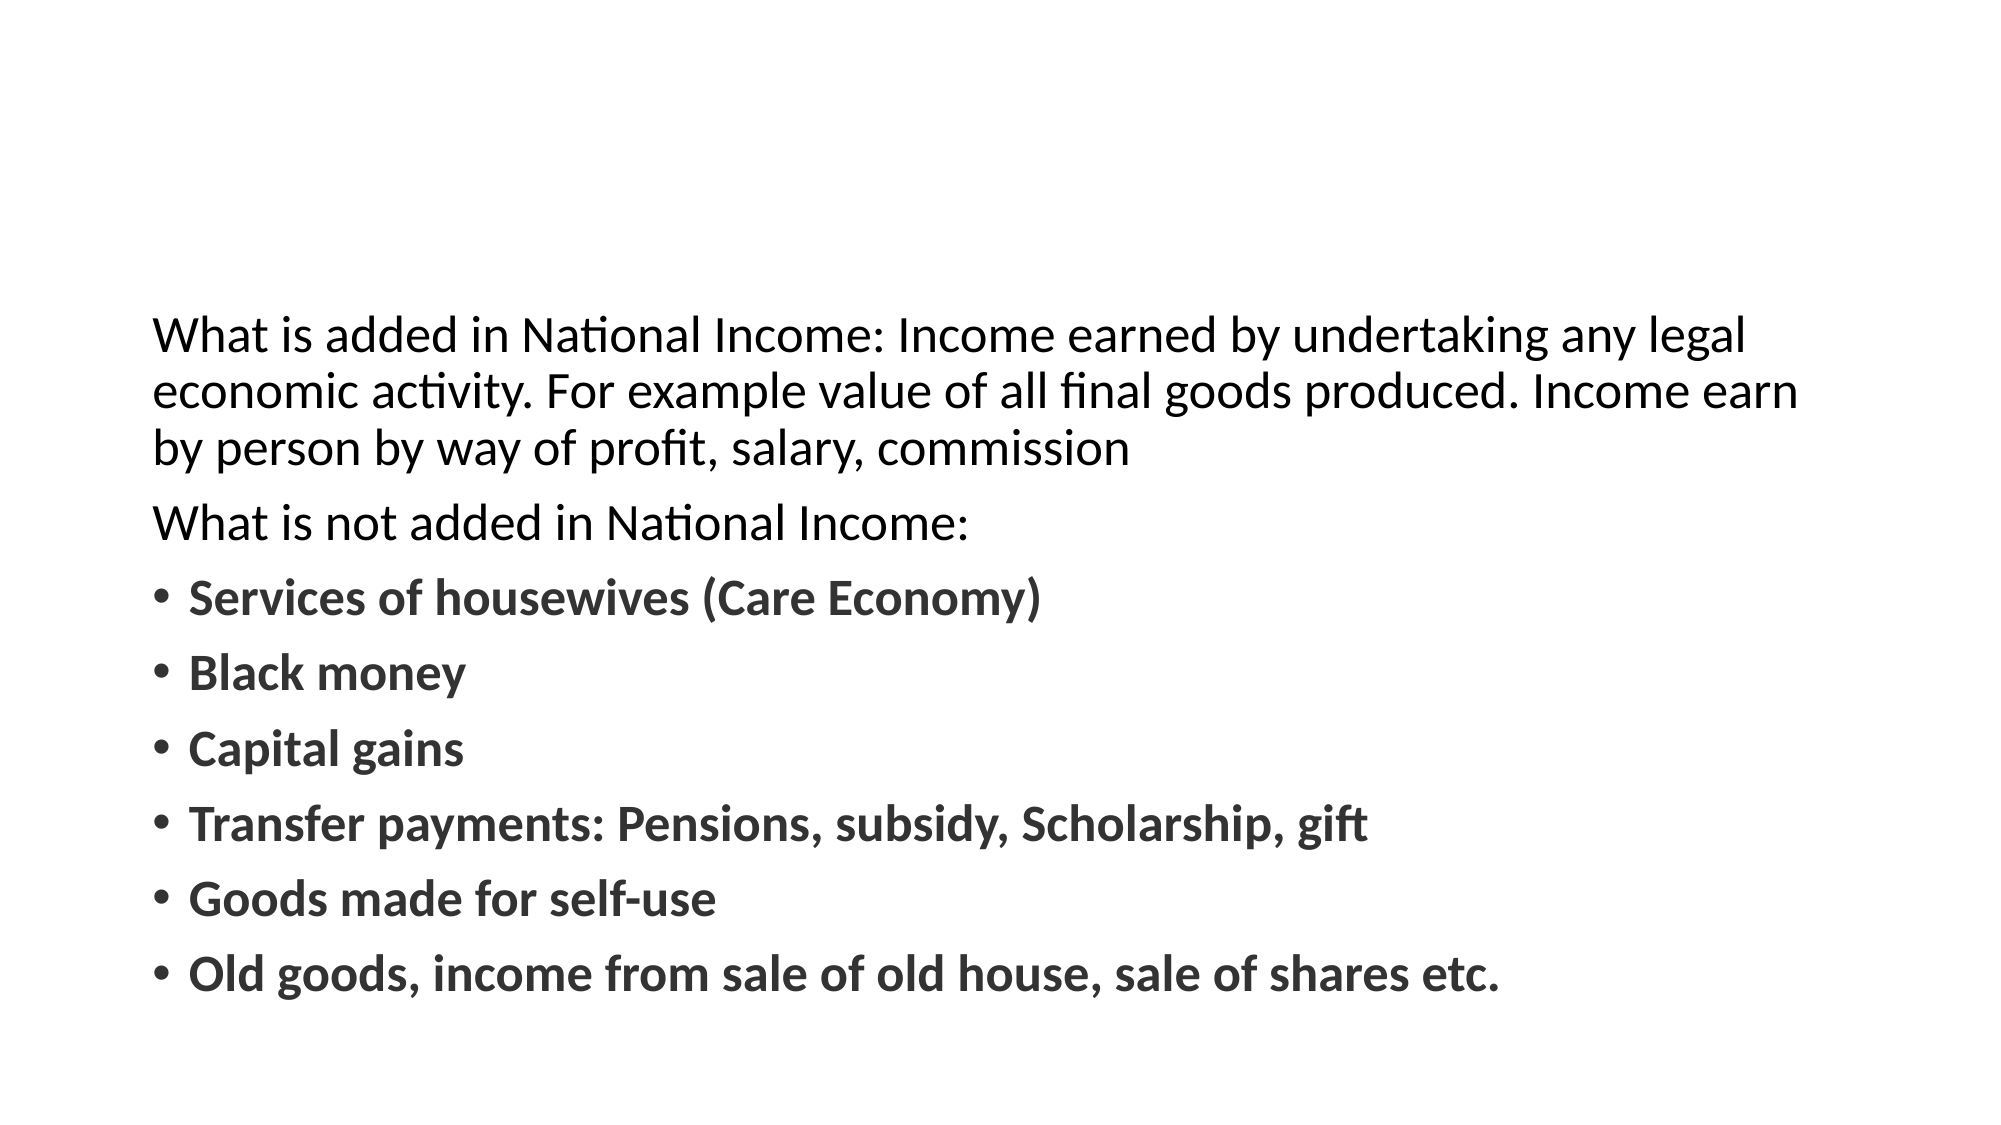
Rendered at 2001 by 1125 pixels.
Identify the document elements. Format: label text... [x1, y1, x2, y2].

list What is added in National Income: Income earned by undertaking any legal economic activity. For example value of all final goods produced. Income earn by person by way of profit, salary, commission What is not added in National Income: Services of housewives (Care Economy) Black money Capital gains Transfer payments: Pensions, subsidy, Scholarship, gift Goods made for self-use Old goods, income from sale of old house, sale of shares etc. [137, 299, 1863, 1014]
